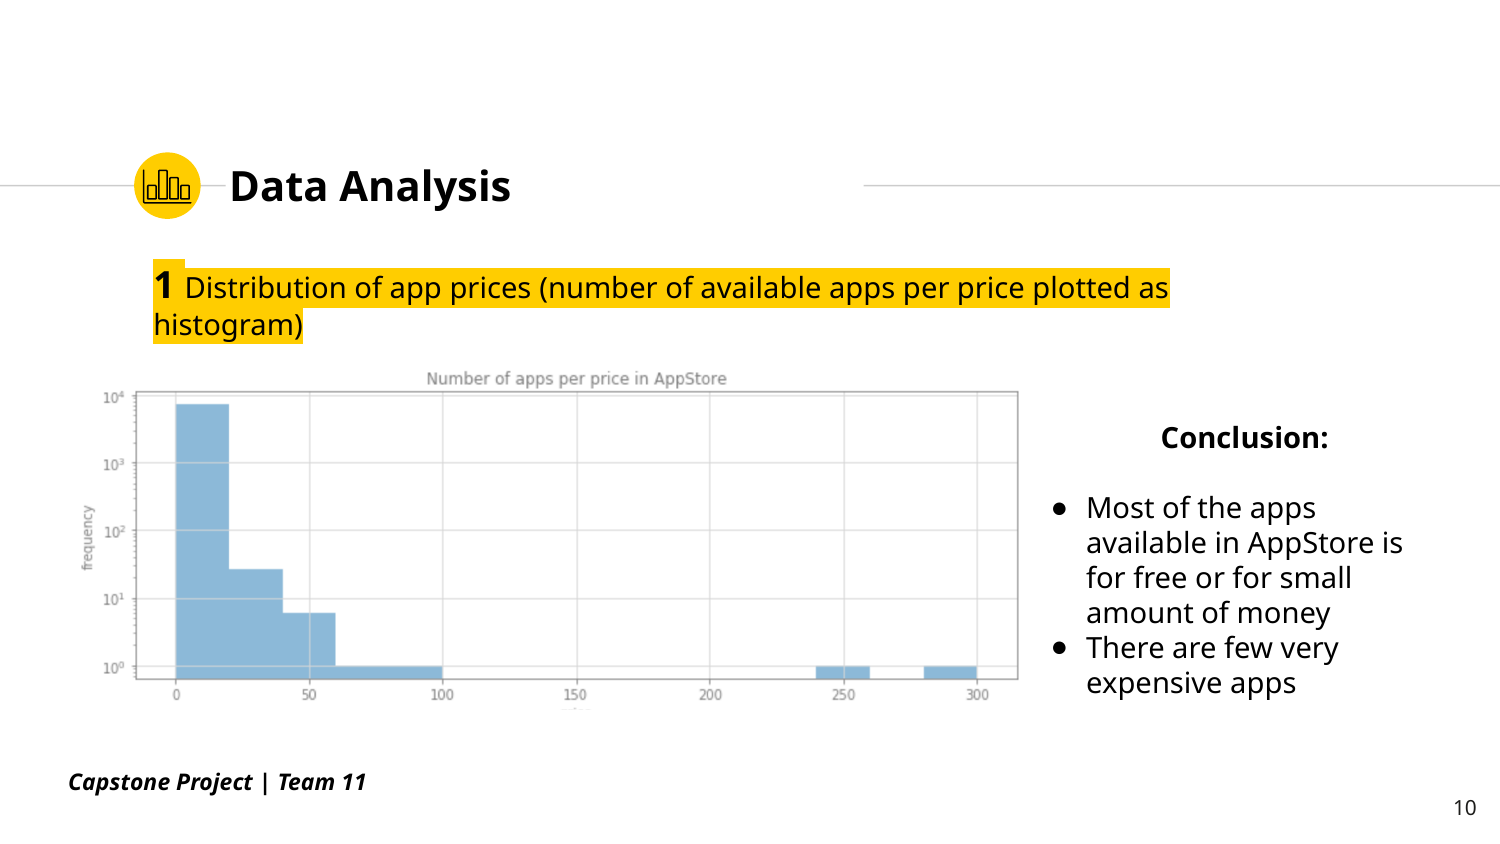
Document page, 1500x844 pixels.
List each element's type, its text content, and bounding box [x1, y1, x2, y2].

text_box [143, 169, 192, 204]
text_box 1 Distribution of app prices (number of available apps per price plotted as histogram) [138, 246, 1314, 369]
picture [78, 365, 1036, 710]
text_box Data Analysis [214, 148, 900, 221]
text_box Capstone Project | Team 11 [53, 752, 1336, 806]
text_box <number> [1401, 779, 1492, 844]
text_box Conclusion: Most of the apps available in AppStore is for free or for small amount of money There are few very expensive apps [1041, 412, 1454, 707]
